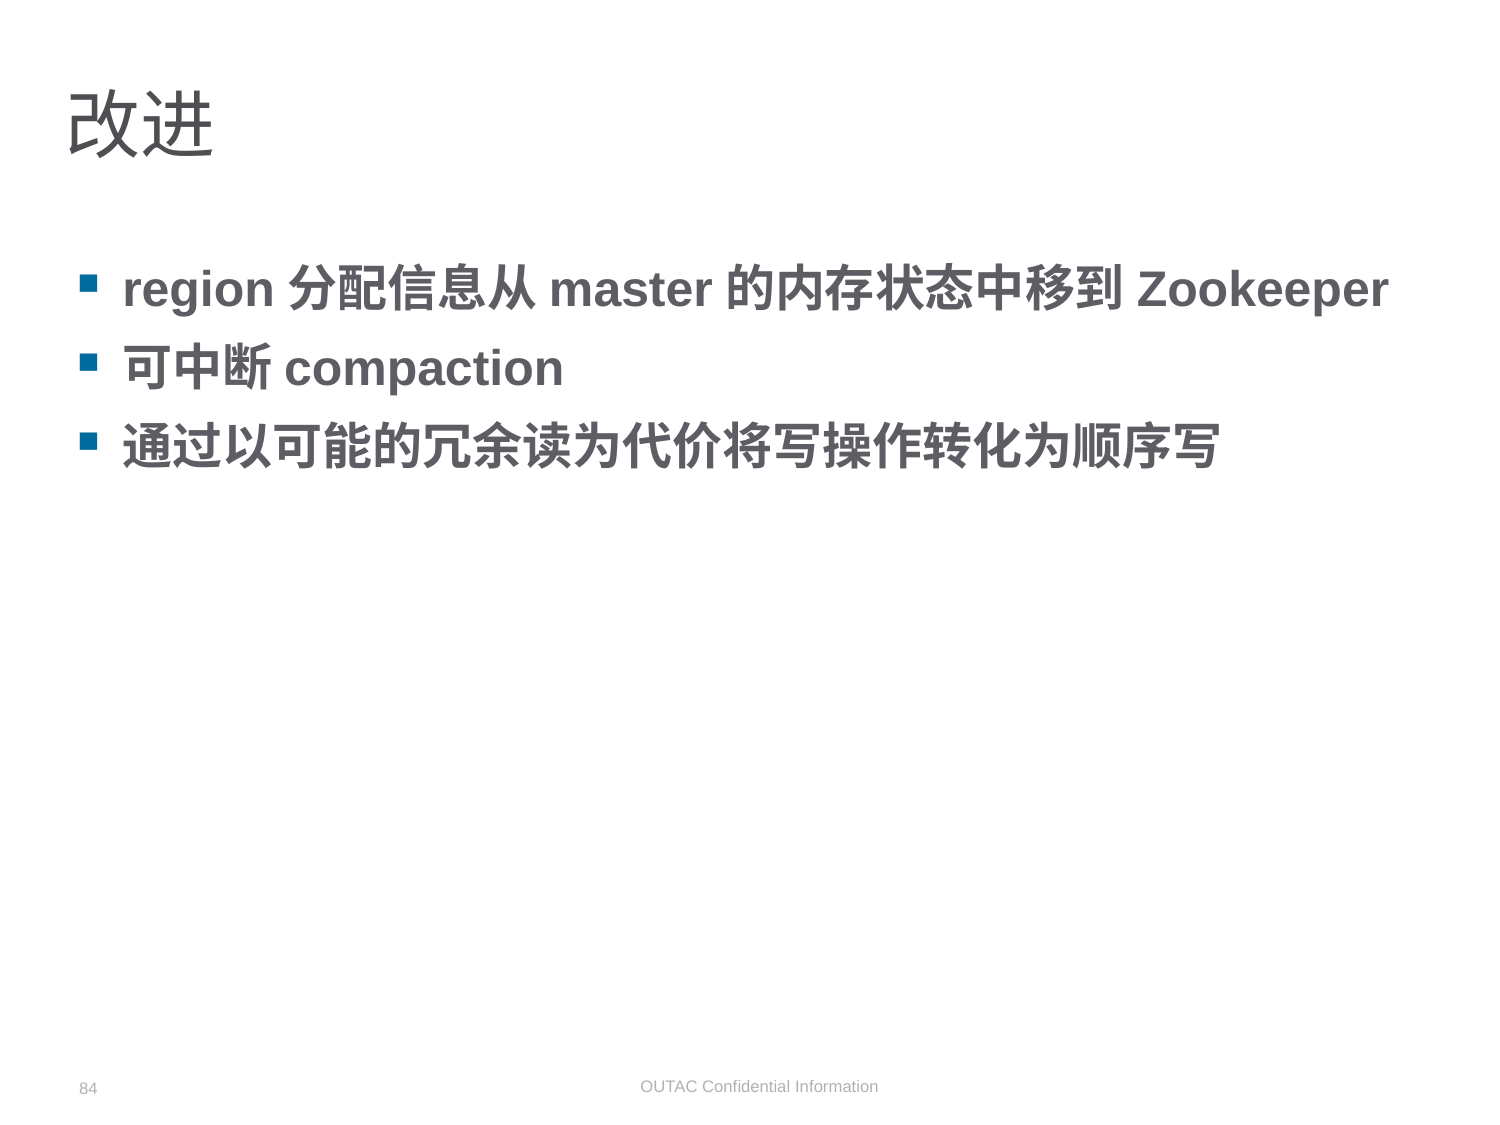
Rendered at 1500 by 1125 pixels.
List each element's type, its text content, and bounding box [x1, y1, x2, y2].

slide_number 84 [64, 1070, 415, 1111]
list region分配信息从master的内存状态中移到Zookeeper 可中断compaction 通过以可能的冗余读为代价将写操作转化为顺序写 [62, 255, 1438, 1038]
title 改进 [50, 24, 1450, 175]
